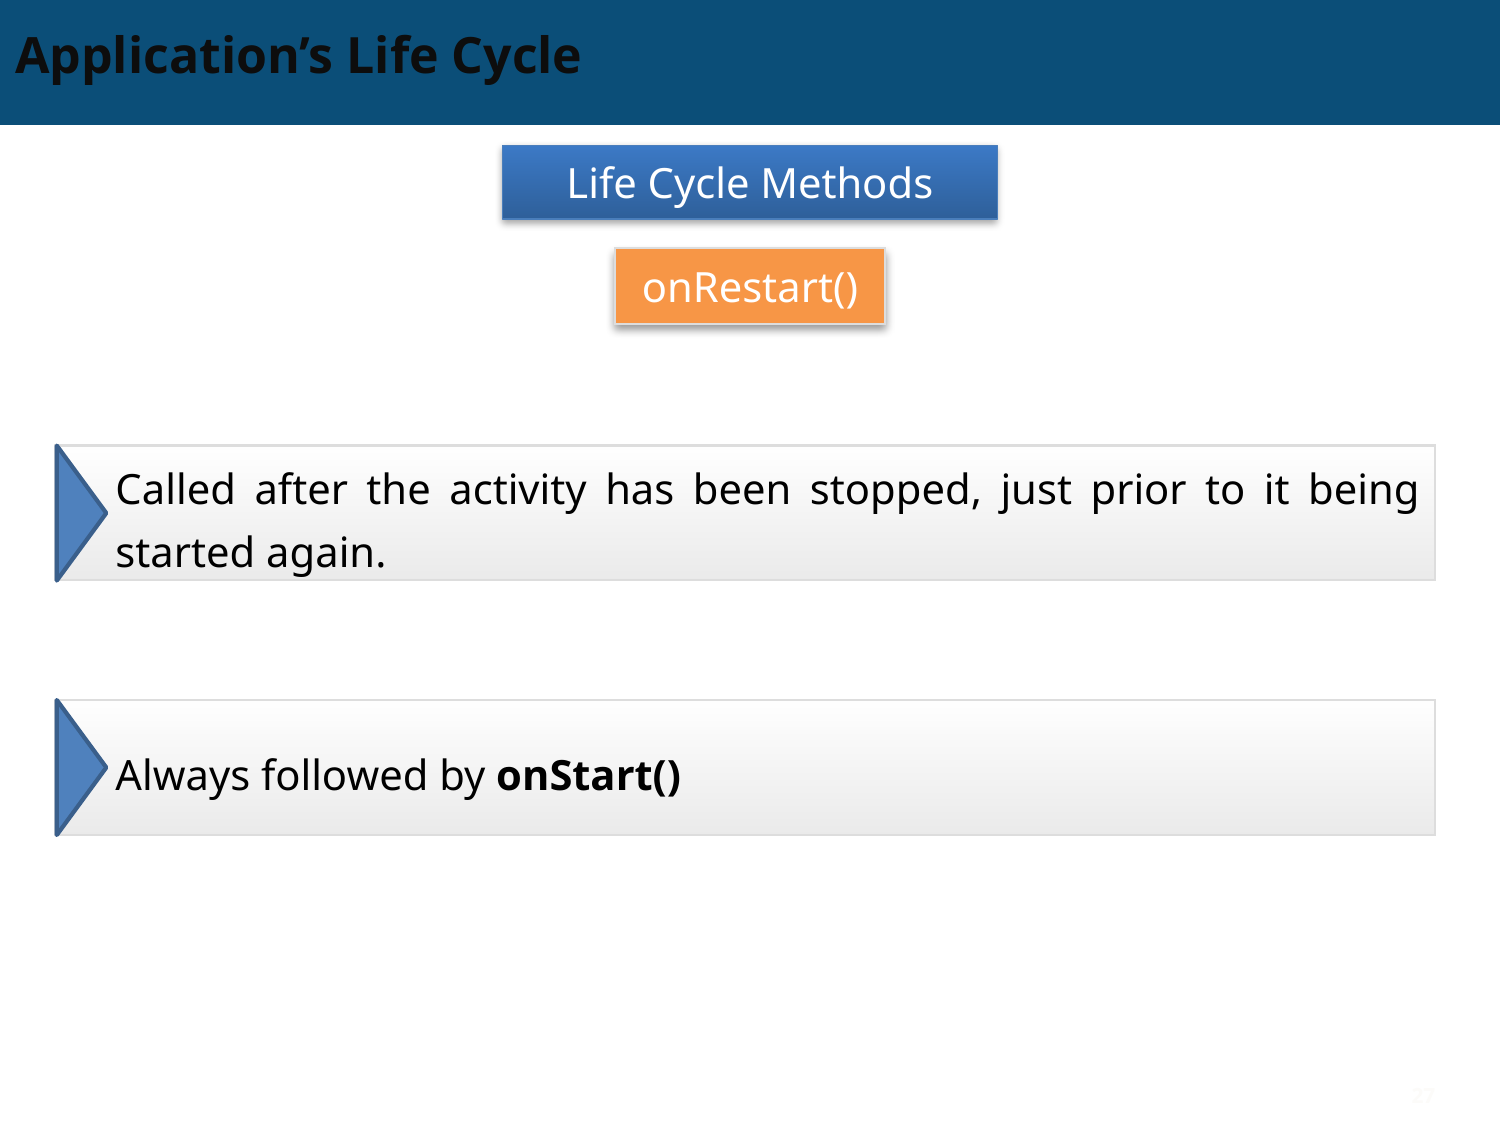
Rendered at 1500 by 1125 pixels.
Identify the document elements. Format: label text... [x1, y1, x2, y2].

text_box onRestart() [614, 247, 885, 324]
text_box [55, 445, 1436, 581]
title Application’s Life Cycle [0, 21, 1351, 86]
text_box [55, 699, 1436, 836]
text_box Life Cycle Methods [502, 145, 998, 220]
